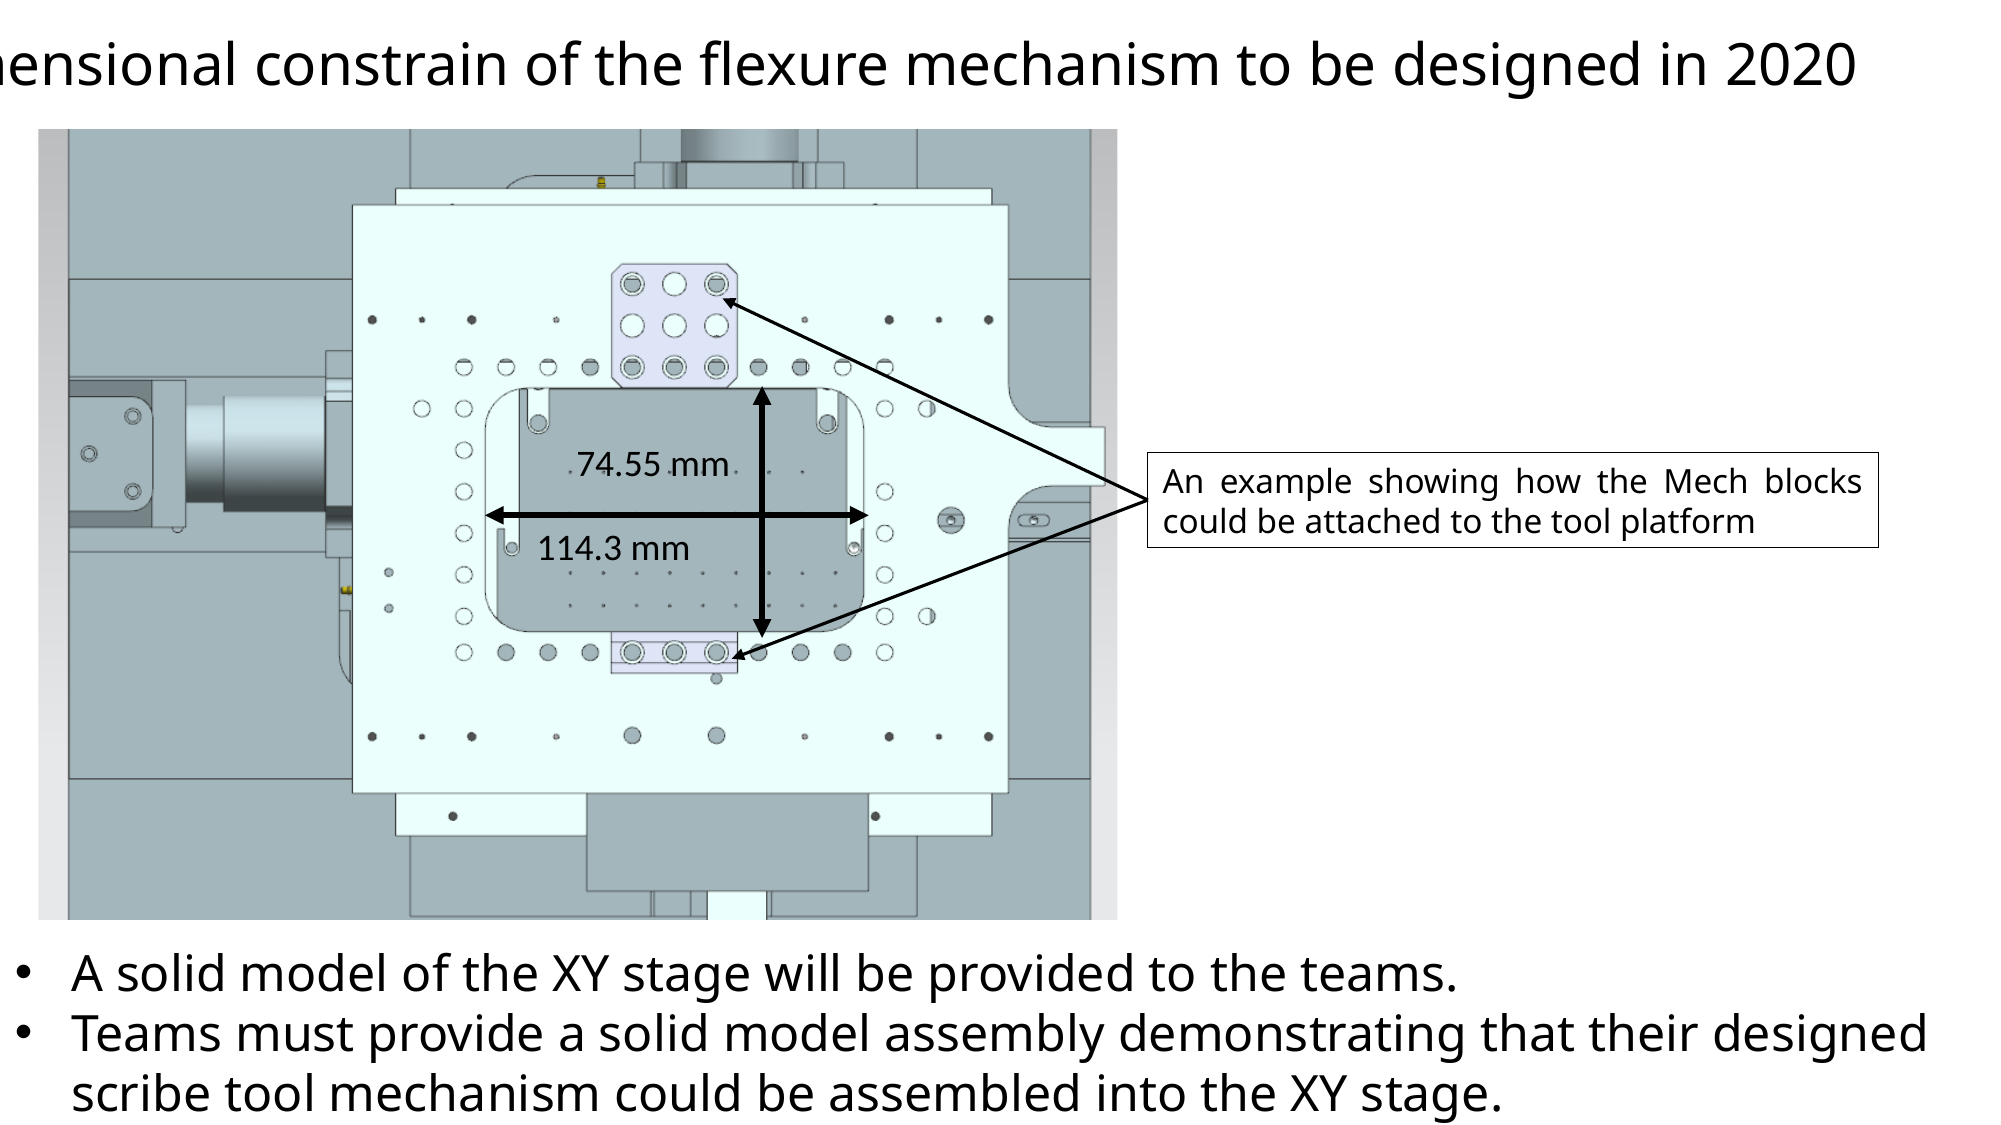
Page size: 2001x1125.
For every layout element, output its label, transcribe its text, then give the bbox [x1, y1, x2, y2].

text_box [731, 500, 1148, 659]
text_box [38, 129, 1118, 920]
text_box Dimensional constrain of the flexure mechanism to be designed in 2020 [0, 19, 1874, 105]
text_box An example showing how the Mech blocks could be attached to the tool platform [1148, 452, 1879, 548]
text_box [722, 298, 1148, 501]
text_box A solid model of the XY stage will be provided to the teams. Teams must provide a solid model assembly demonstrating that their designed scribe tool mechanism could be assembled into the XY stage. [0, 934, 2000, 1125]
